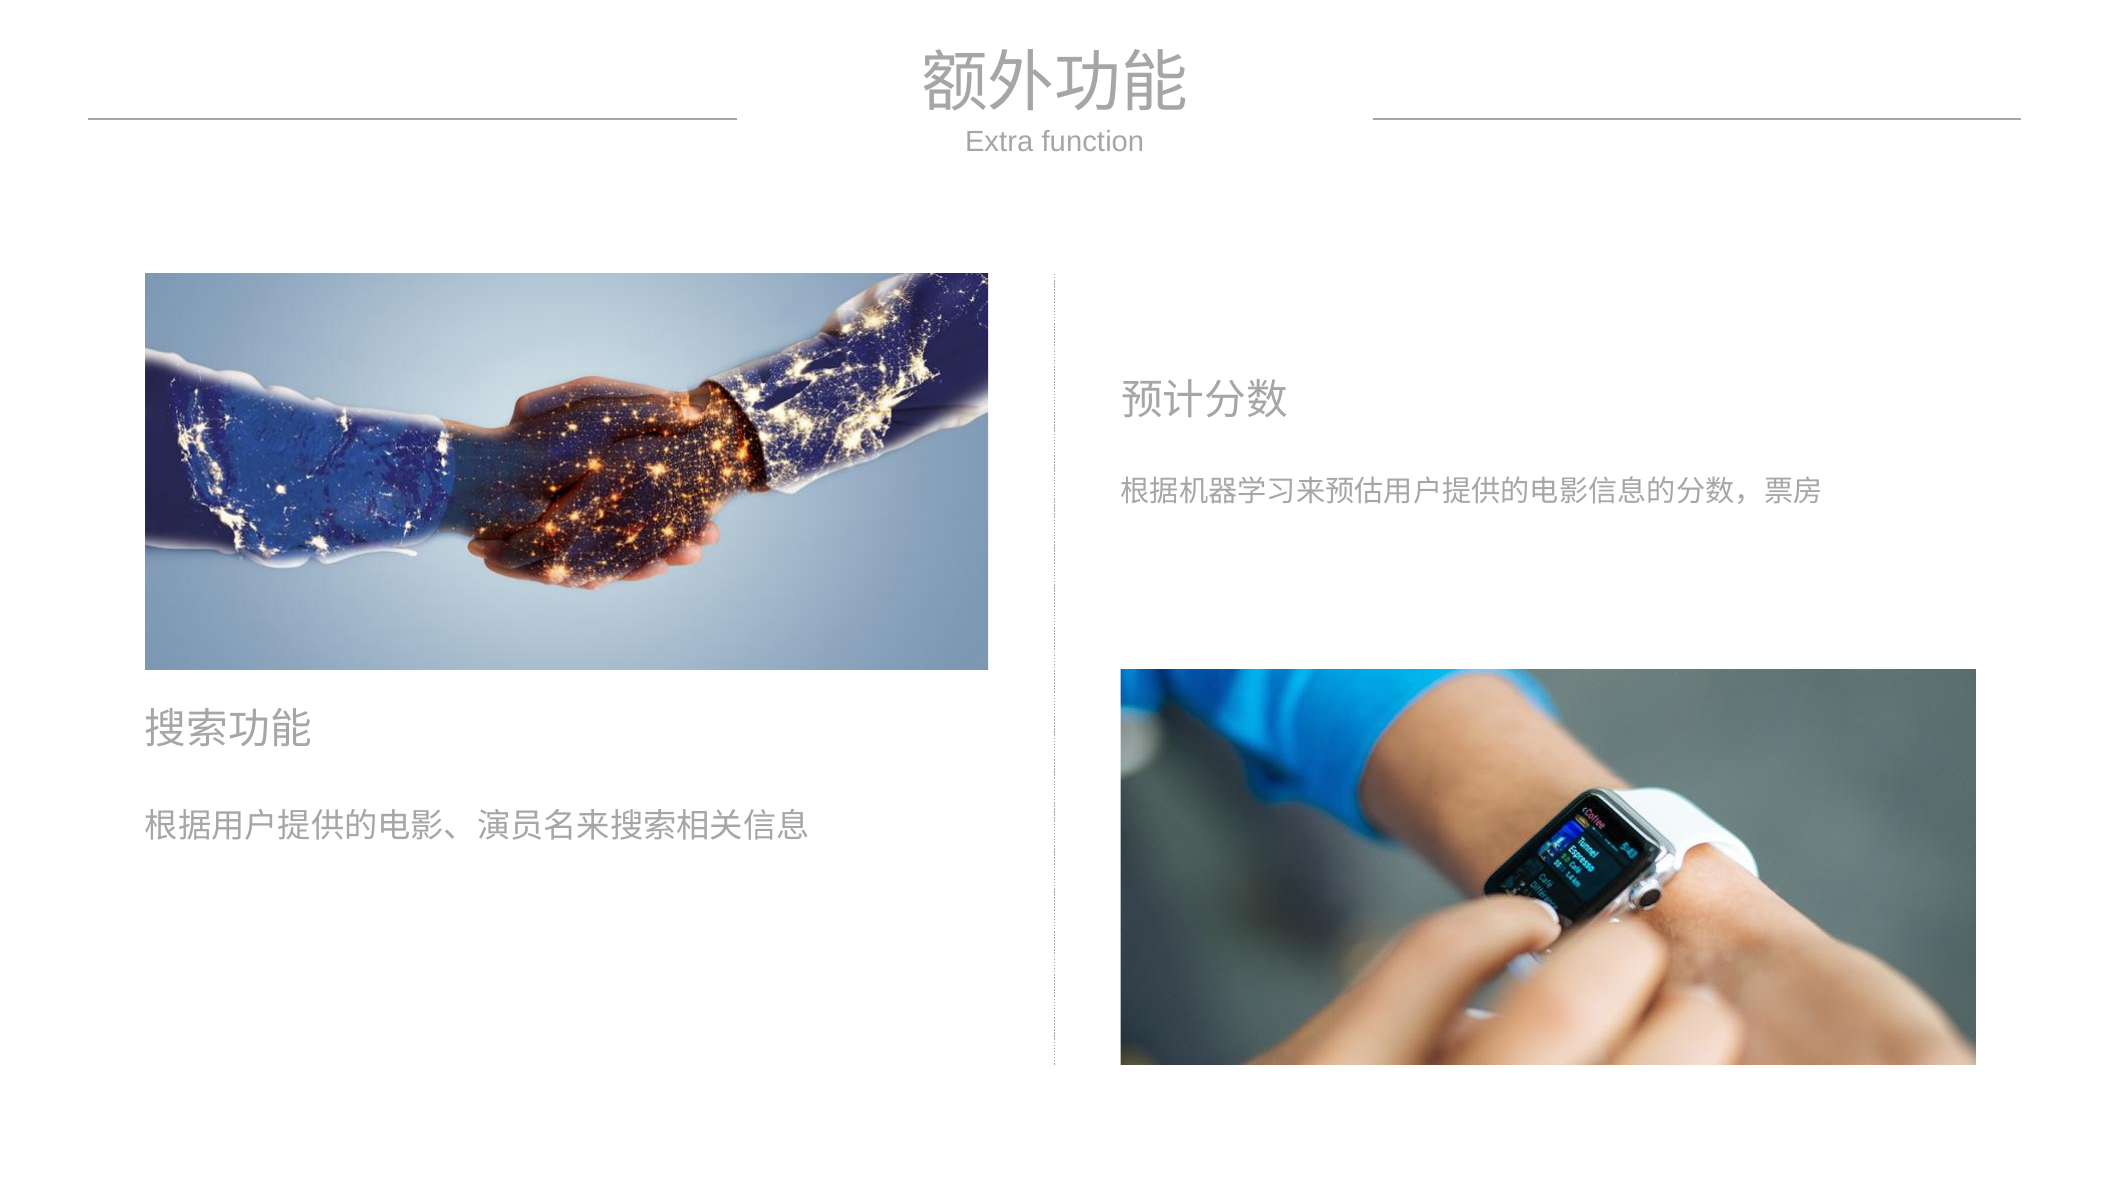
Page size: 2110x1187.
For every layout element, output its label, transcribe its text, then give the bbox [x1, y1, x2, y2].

text_box 额外功能 [730, 38, 1379, 119]
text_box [1120, 372, 1977, 1065]
text_box Extra function [824, 122, 1285, 158]
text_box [145, 273, 989, 839]
